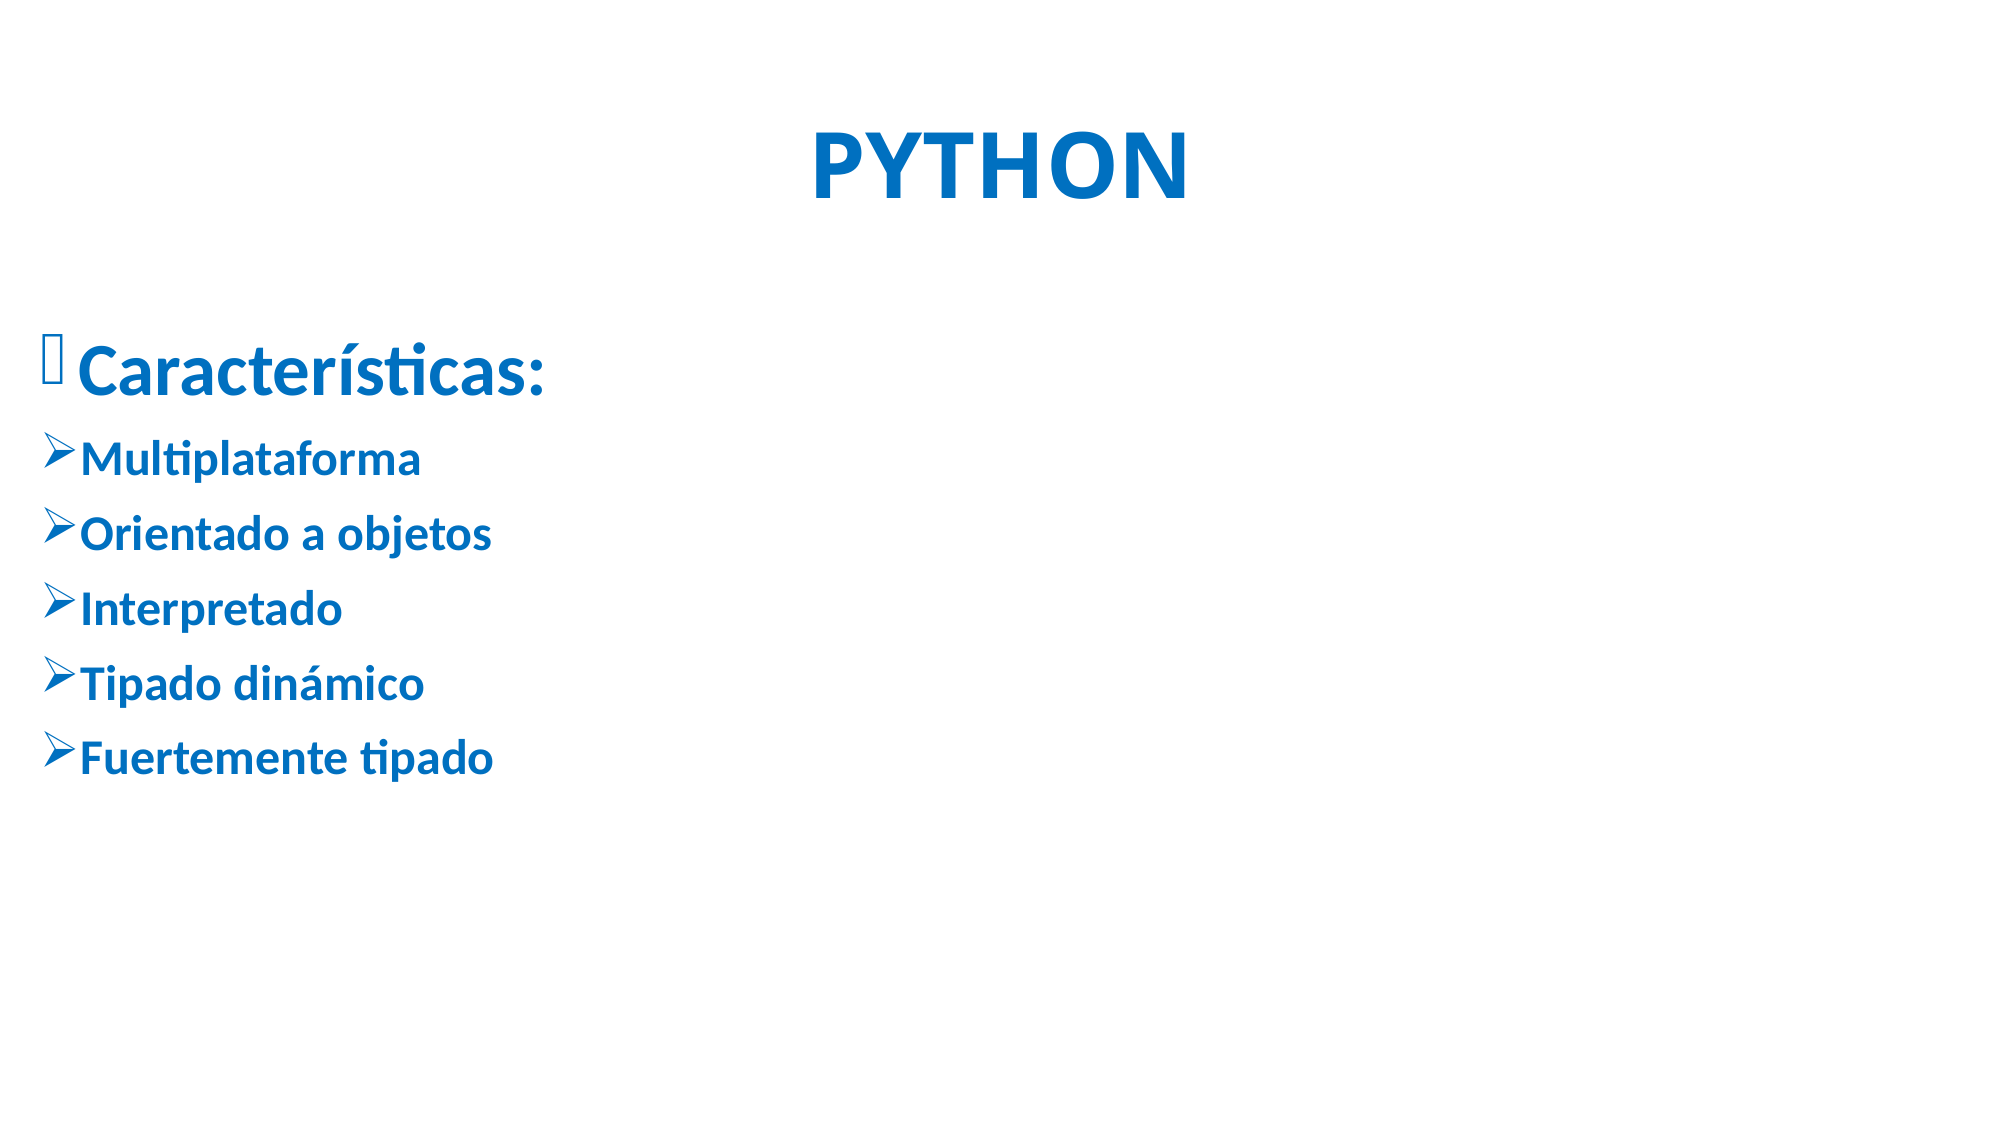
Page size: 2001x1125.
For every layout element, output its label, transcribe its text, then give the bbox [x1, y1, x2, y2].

title PYTHON [138, 60, 1864, 232]
list Características: Multiplataforma Orientado a objetos Interpretado Tipado dinámico Fuertemente tipado [25, 232, 1868, 1049]
